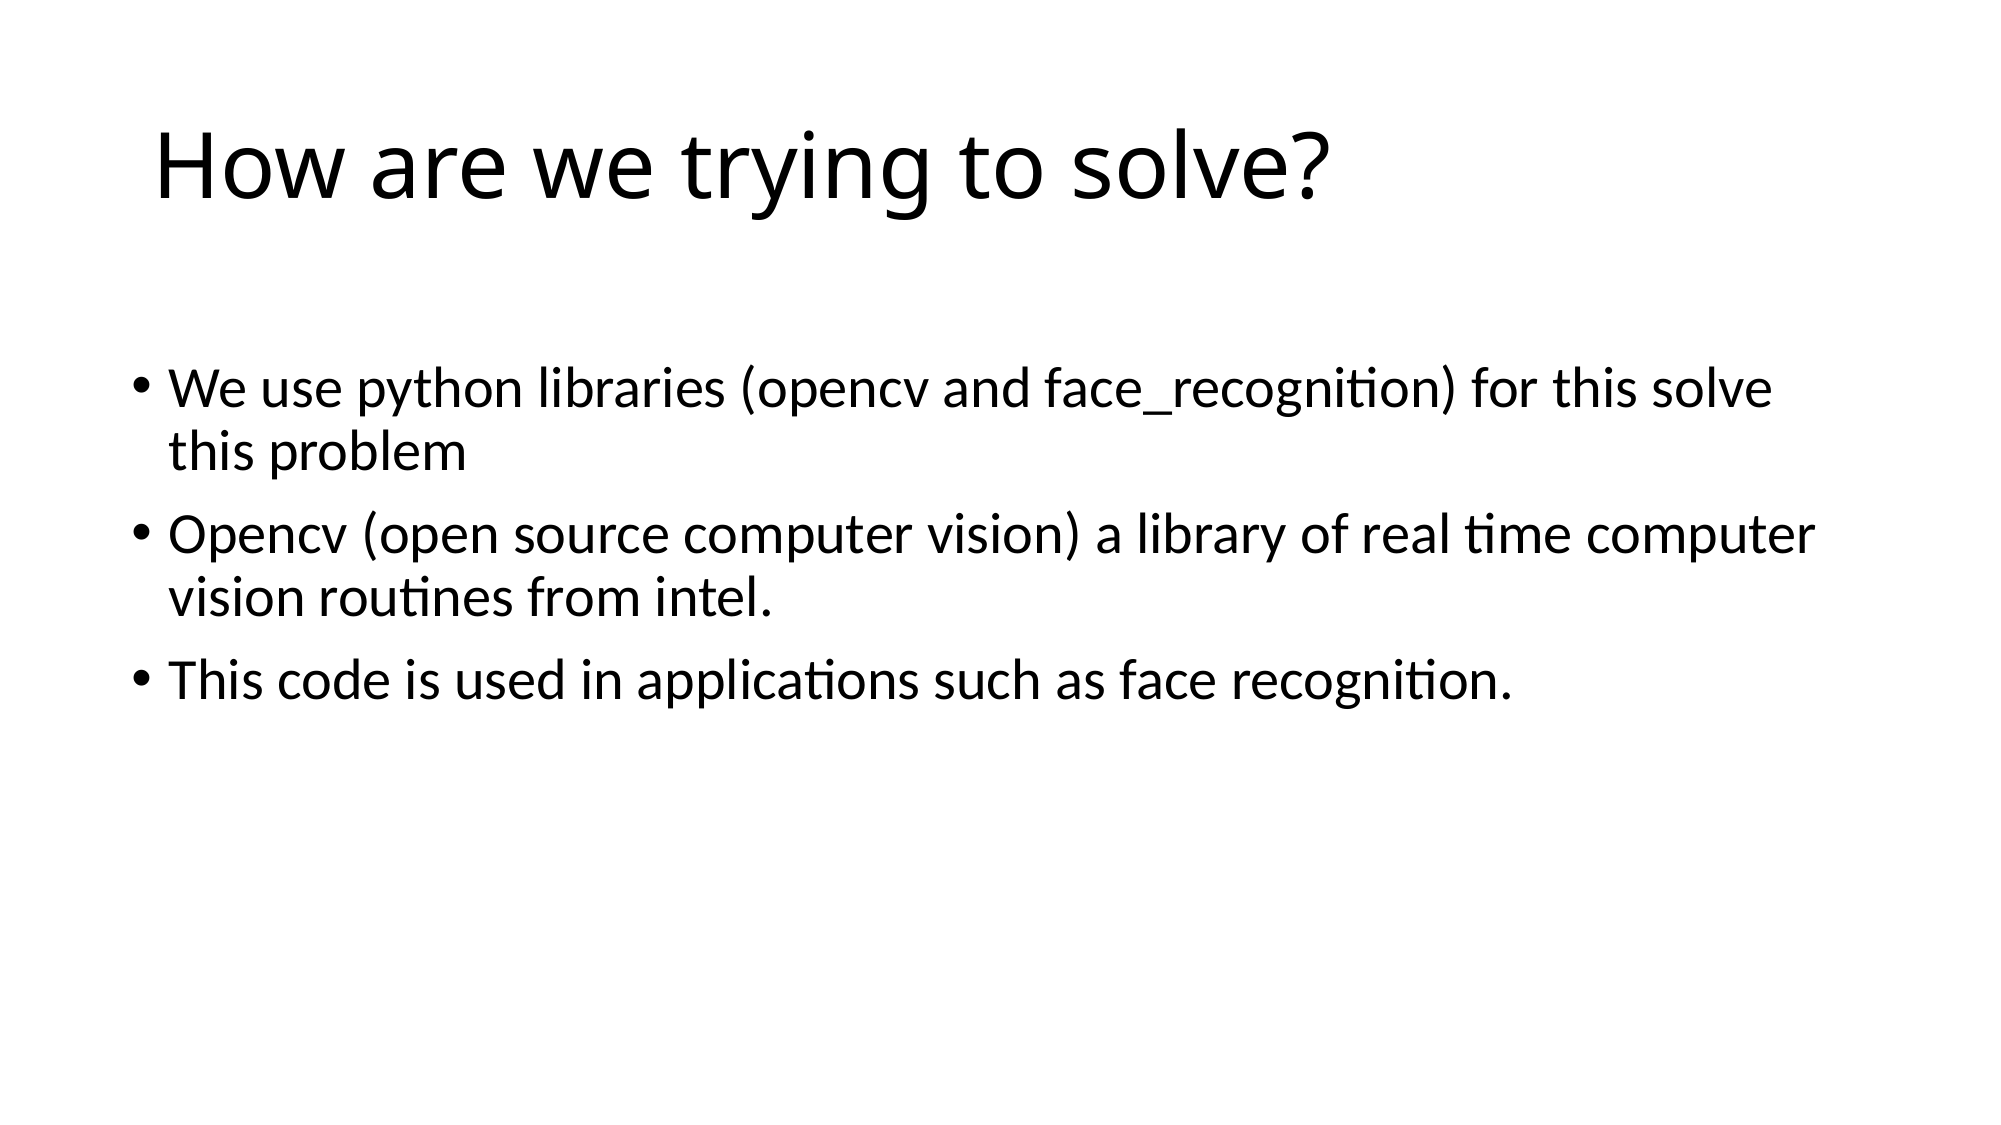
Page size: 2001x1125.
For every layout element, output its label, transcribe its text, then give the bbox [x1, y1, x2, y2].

list We use python libraries (opencv and face_recognition) for this solve this problem Opencv (open source computer vision) a library of real time computer vision routines from intel. This code is used in applications such as face recognition. [116, 349, 1842, 776]
title How are we trying to solve? [137, 59, 1863, 278]
